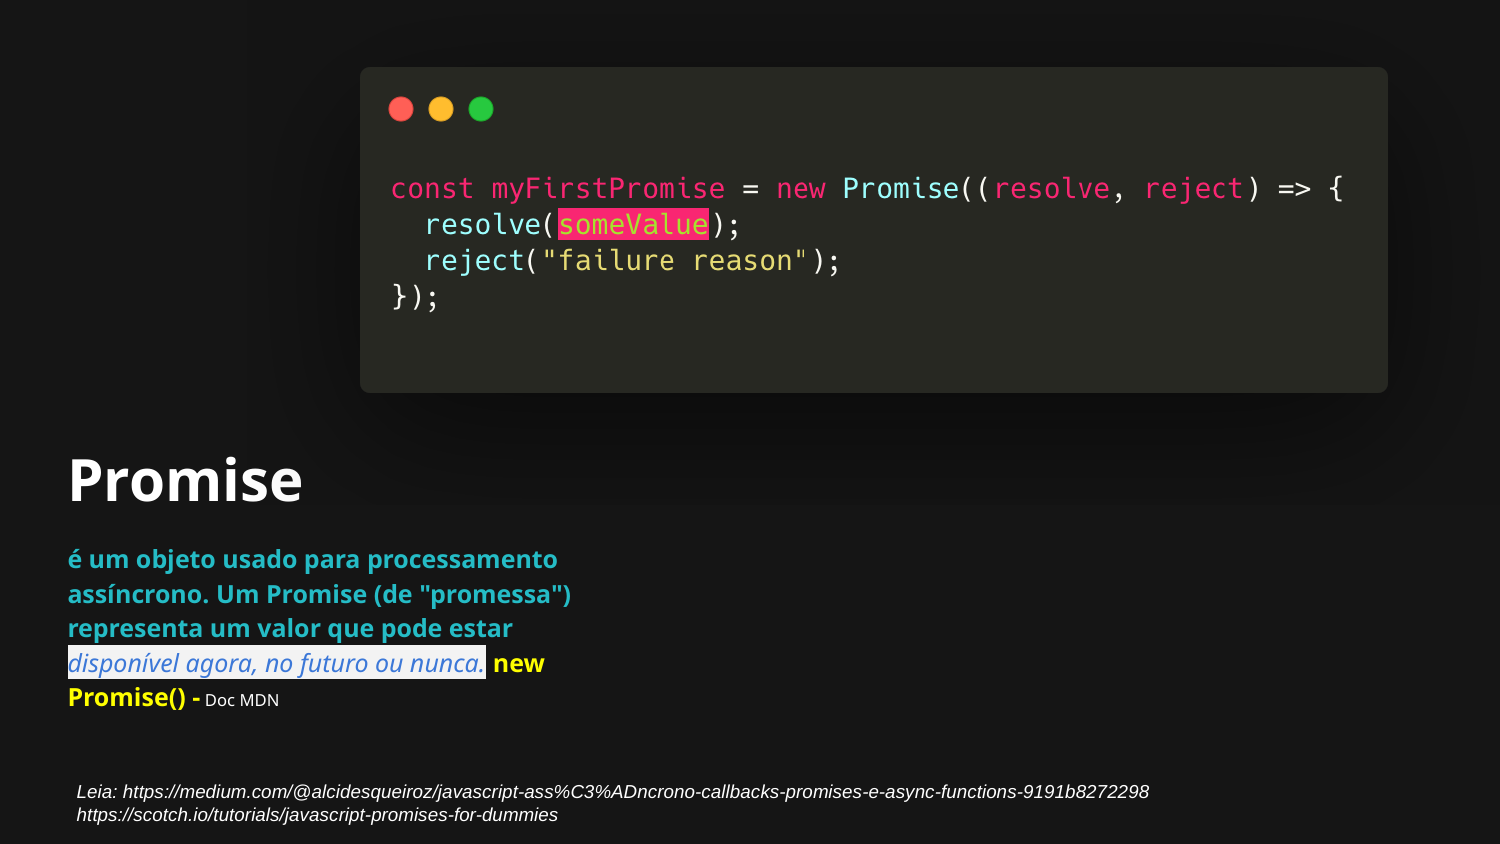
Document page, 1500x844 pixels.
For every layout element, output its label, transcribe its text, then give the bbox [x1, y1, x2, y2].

title Promise [52, 427, 620, 522]
picture [246, 0, 1500, 506]
list é um objeto usado para processamento assíncrono. Um Promise (de "promessa") representa um valor que pode estar disponível agora, no futuro ou nunca. new Promise() - Doc MDN [52, 524, 591, 766]
text_box Leia: https://medium.com/@alcidesqueiroz/javascript-ass%C3%ADncrono-callbacks-promises-e-async-functions-9191b8272298 https://scotch.io/tutorials/javascript-promises-for-dummies [61, 765, 1315, 829]
